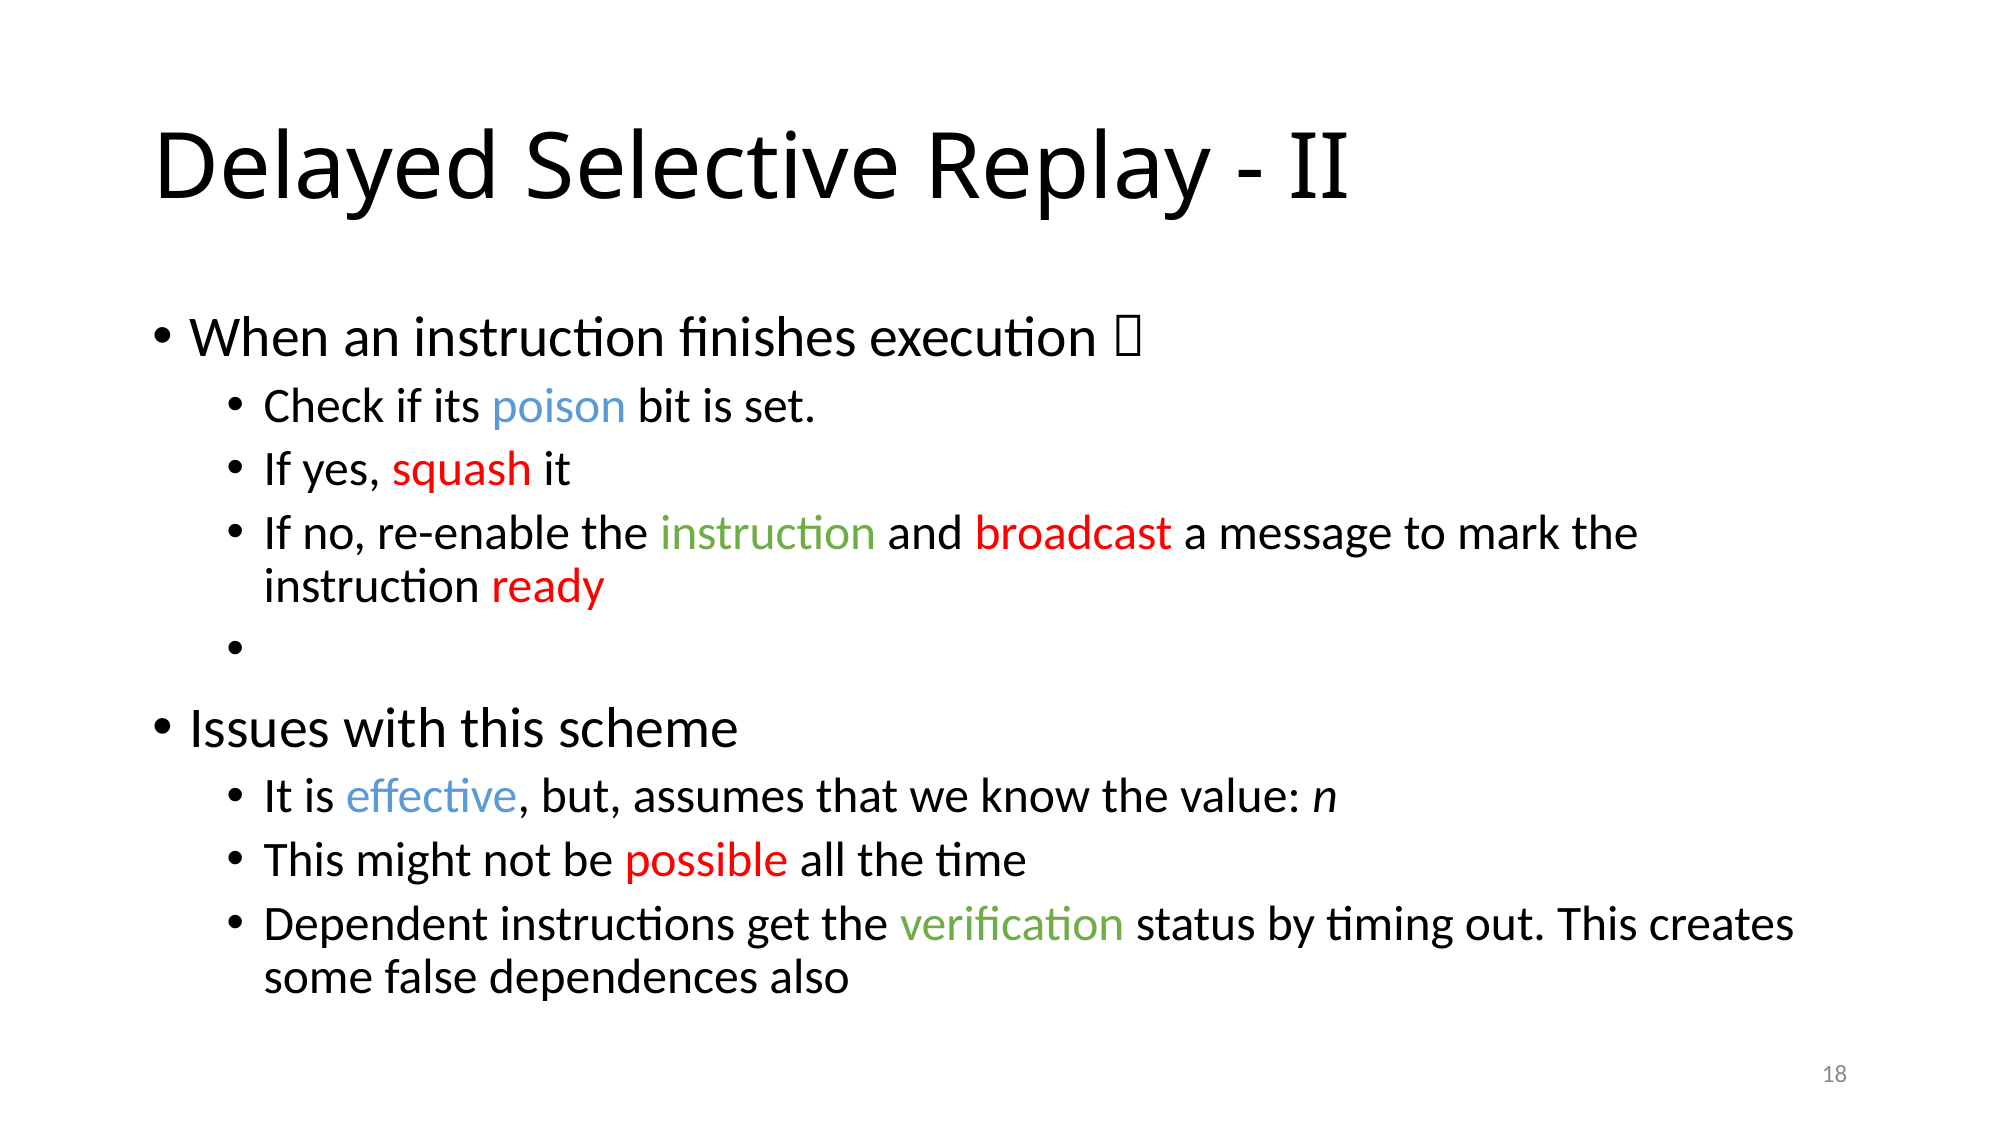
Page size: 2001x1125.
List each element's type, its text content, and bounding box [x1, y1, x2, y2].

list When an instruction finishes execution  Check if its poison bit is set. If yes, squash it If no, re-enable the instruction and broadcast a message to mark the instruction ready Issues with this scheme It is effective, but, assumes that we know the value: n This might not be possible all the time Dependent instructions get the verification status by timing out. This creates some false dependences also [137, 299, 1863, 1014]
title Delayed Selective Replay - II [137, 59, 1863, 278]
slide_number 18 [1412, 1042, 1863, 1103]
